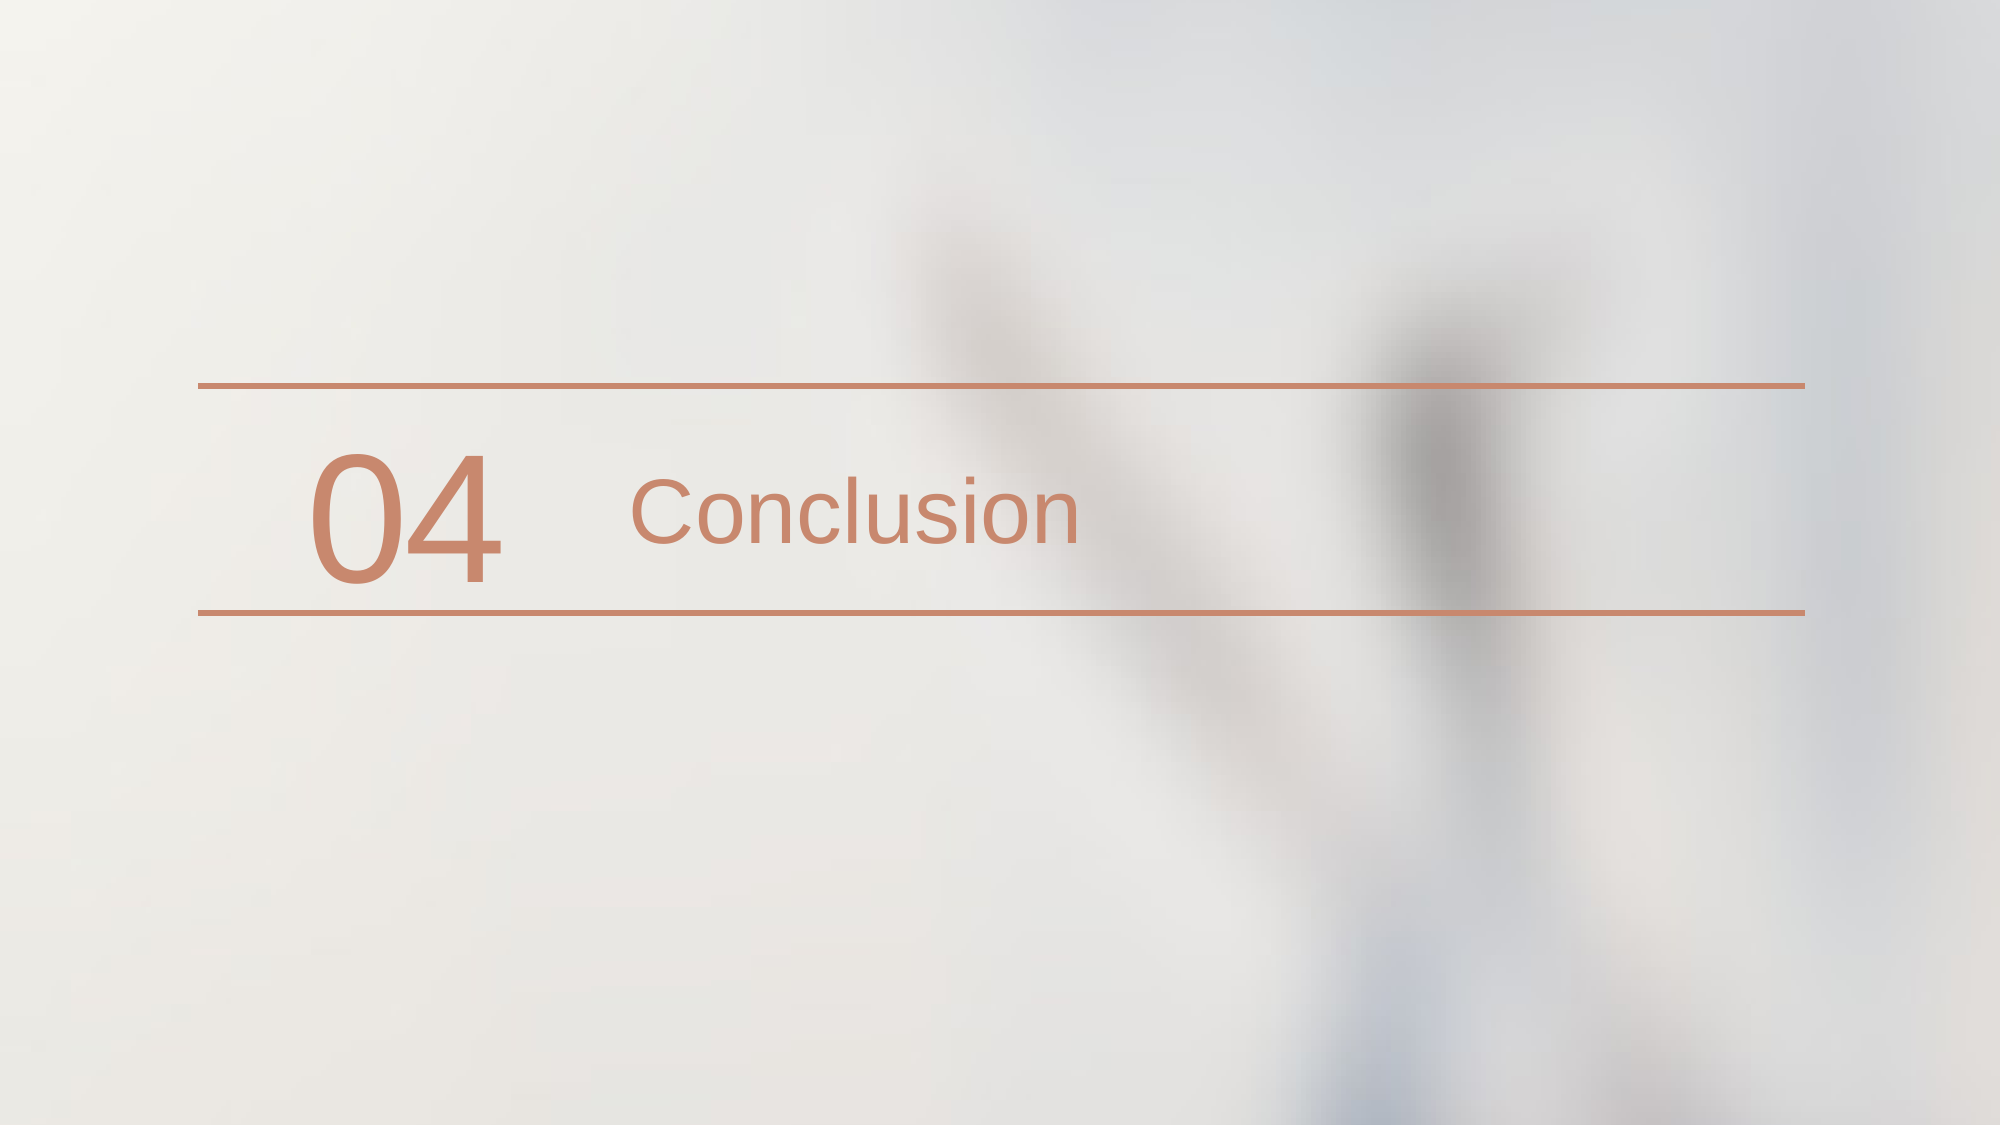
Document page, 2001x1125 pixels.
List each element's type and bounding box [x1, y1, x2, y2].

text_box [198, 361, 1806, 658]
picture [0, 0, 2000, 1125]
